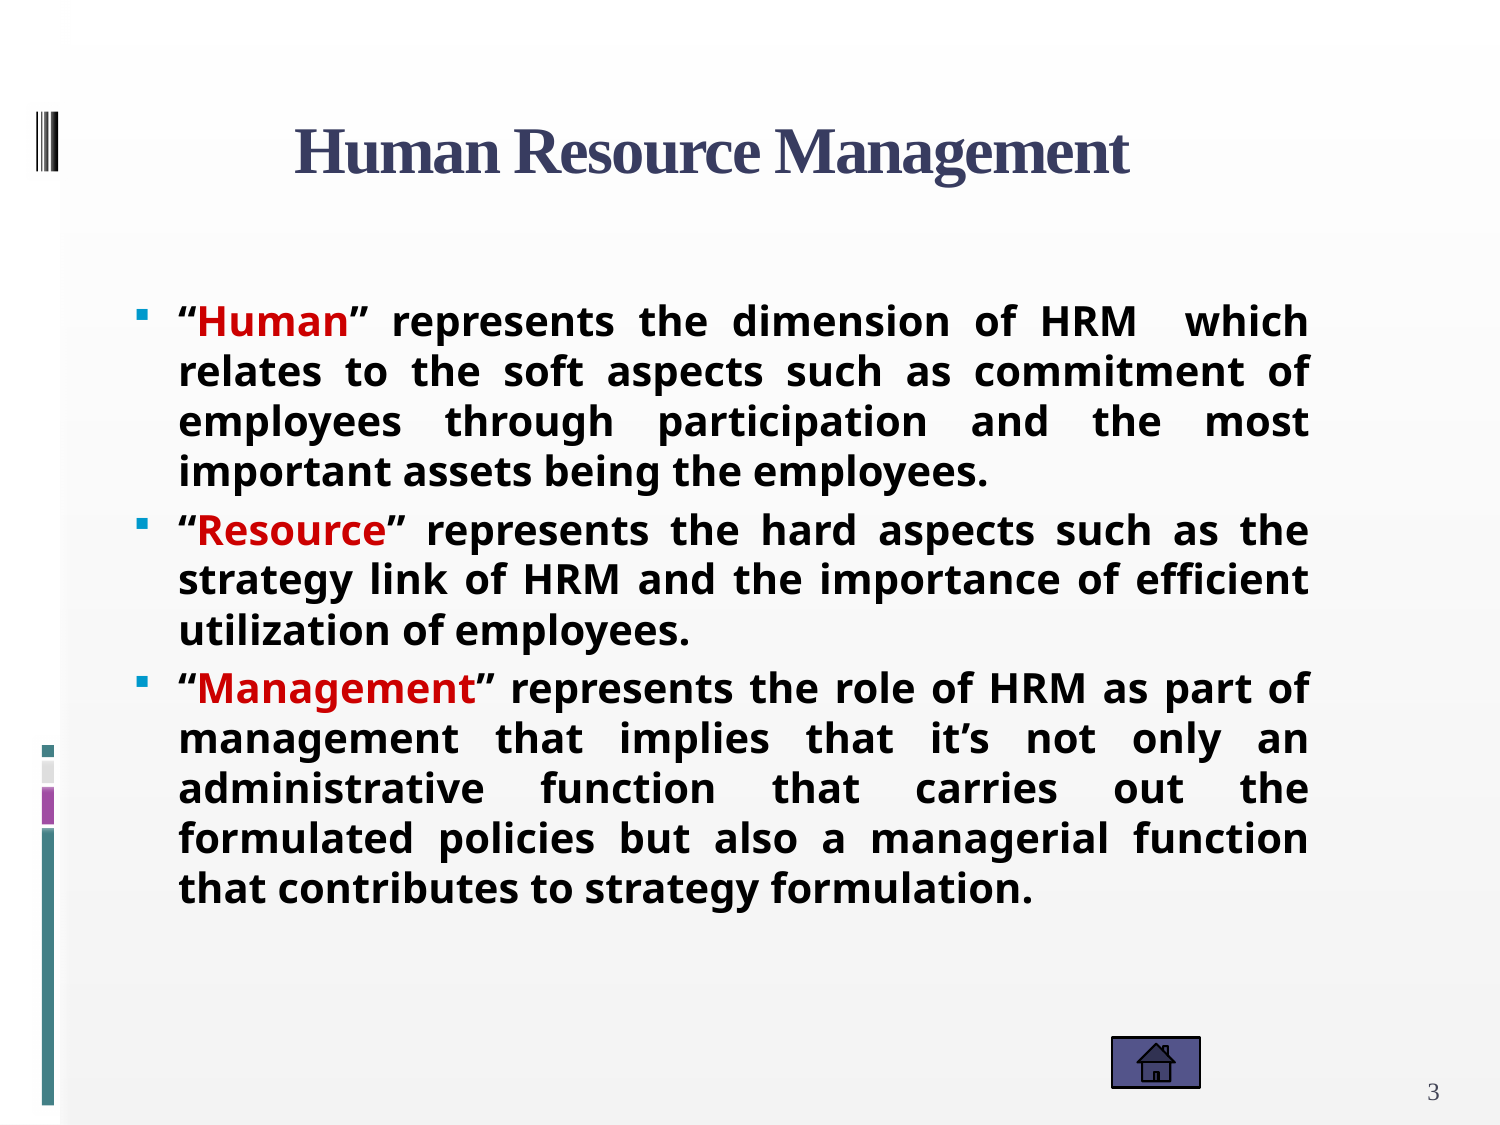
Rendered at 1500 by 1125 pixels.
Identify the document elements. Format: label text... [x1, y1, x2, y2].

slide_number 3 [1412, 1052, 1488, 1113]
list “Human” represents the dimension of HRM which relates to the soft aspects such as commitment of employees through participation and the most important assets being the employees. “Resource” represents the hard aspects such as the strategy link of HRM and the importance of efficient utilization of employees. “Management” represents the role of HRM as part of management that implies that it’s not only an administrative function that carries out the formulated policies but also a managerial function that contributes to strategy formulation. [75, 287, 1325, 913]
title Human Resource Management [75, 99, 1350, 225]
text_box [1112, 1037, 1200, 1088]
